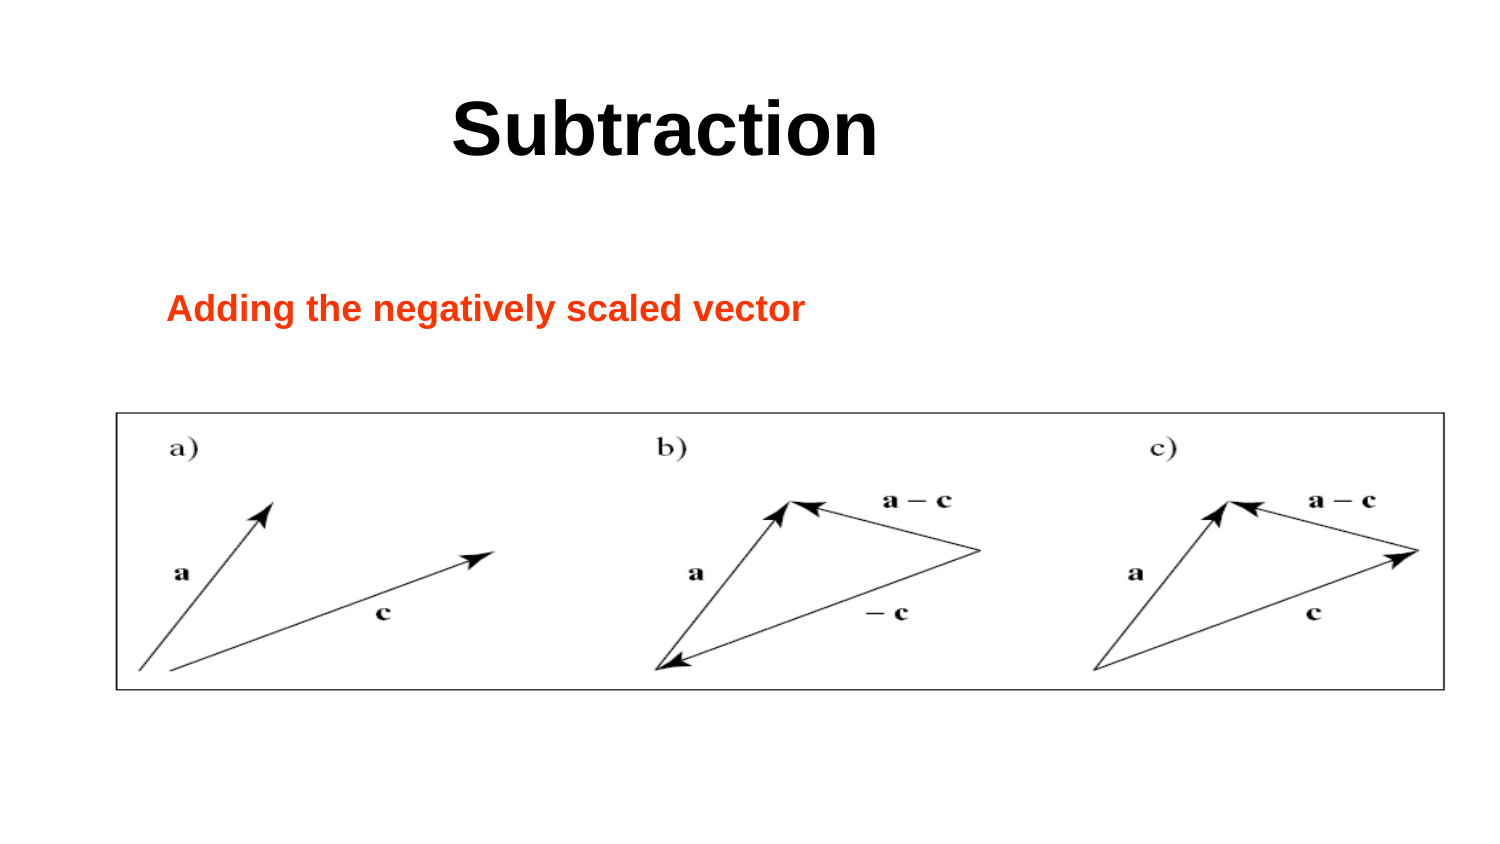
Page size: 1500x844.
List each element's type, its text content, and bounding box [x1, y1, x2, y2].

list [91, 398, 1474, 706]
title Subtraction [42, 37, 1289, 179]
text_box Adding the negatively scaled vector [151, 276, 853, 322]
